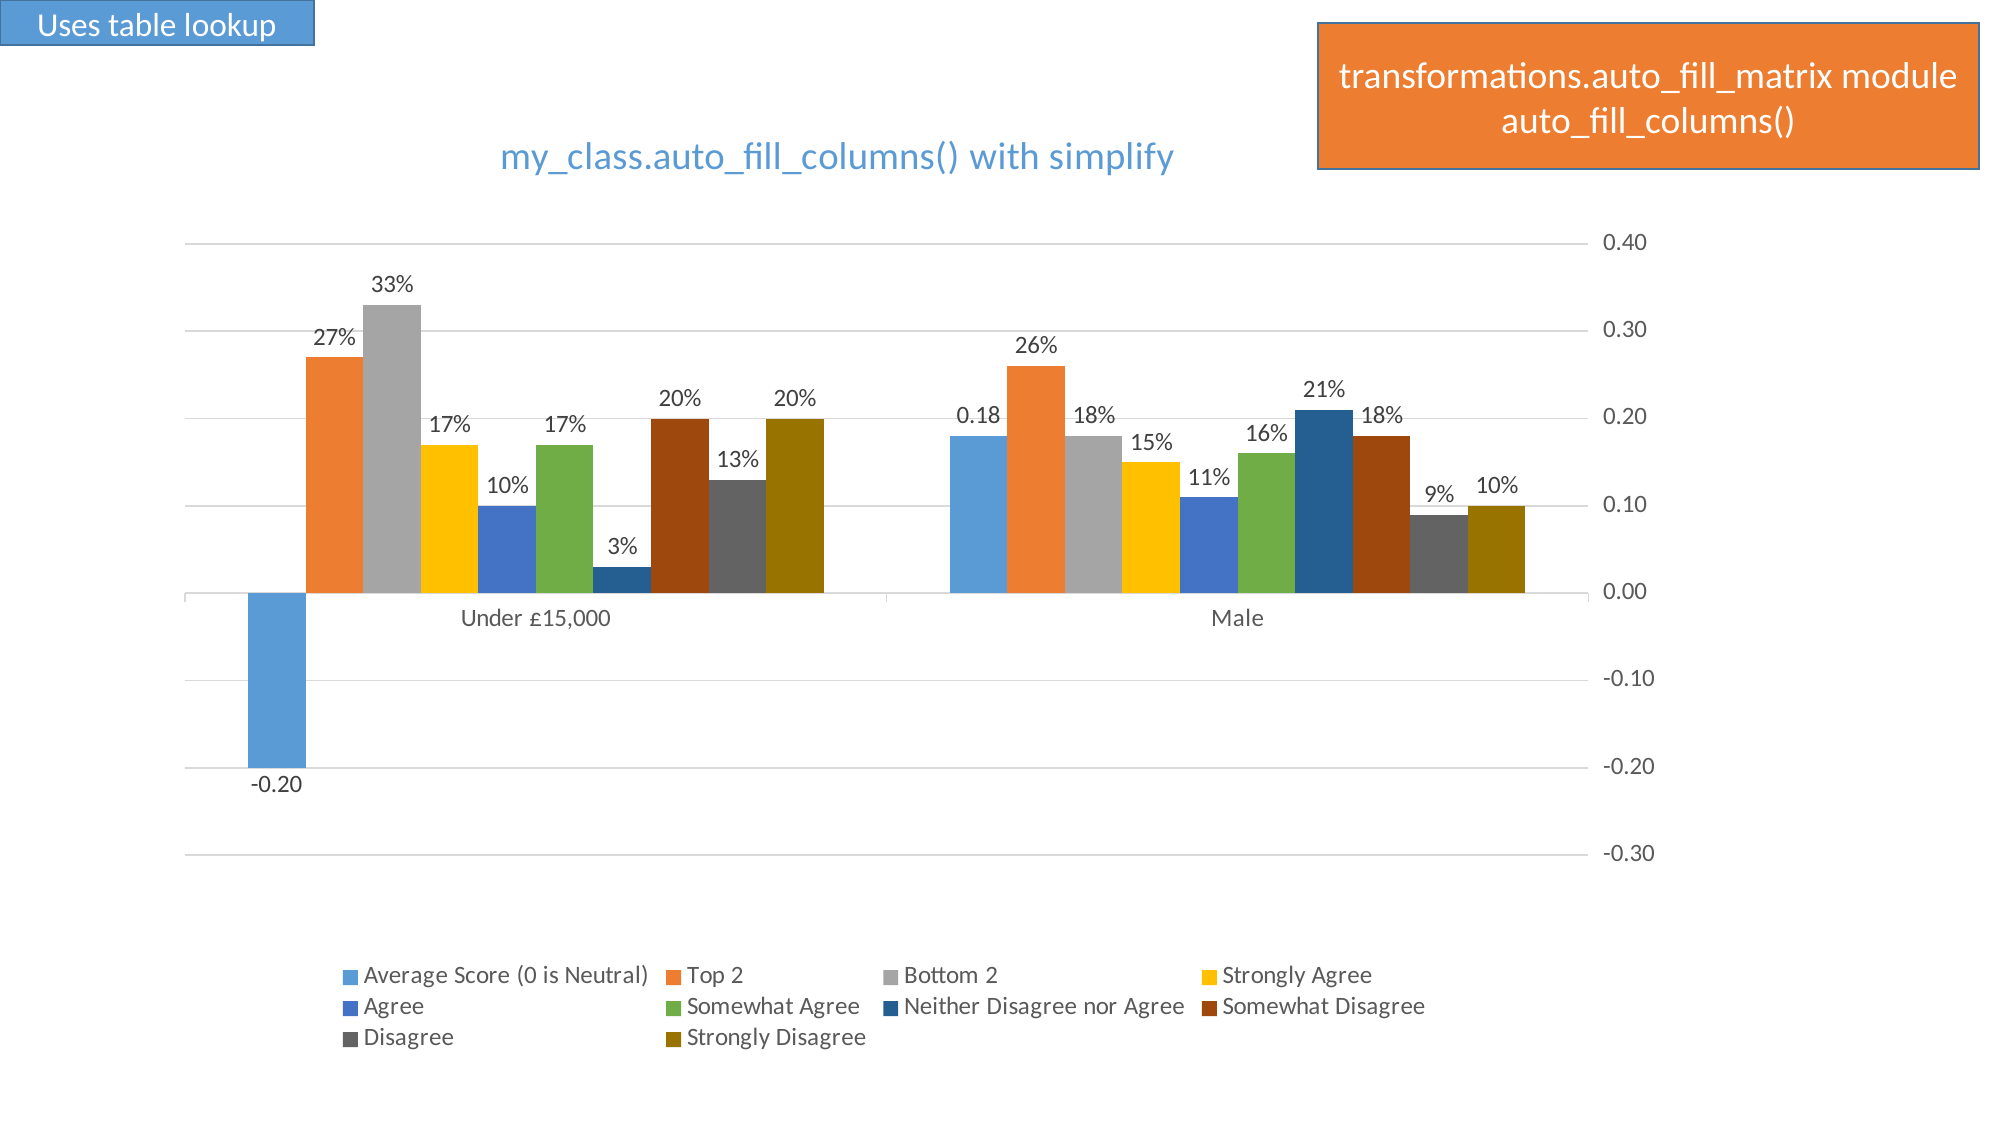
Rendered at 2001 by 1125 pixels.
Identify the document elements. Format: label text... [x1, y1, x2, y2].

text_box transformations.auto_fill_matrix module auto_fill_columns() [1317, 22, 1980, 170]
text_box Uses table lookup [0, 0, 315, 46]
chart [102, 118, 1667, 1059]
